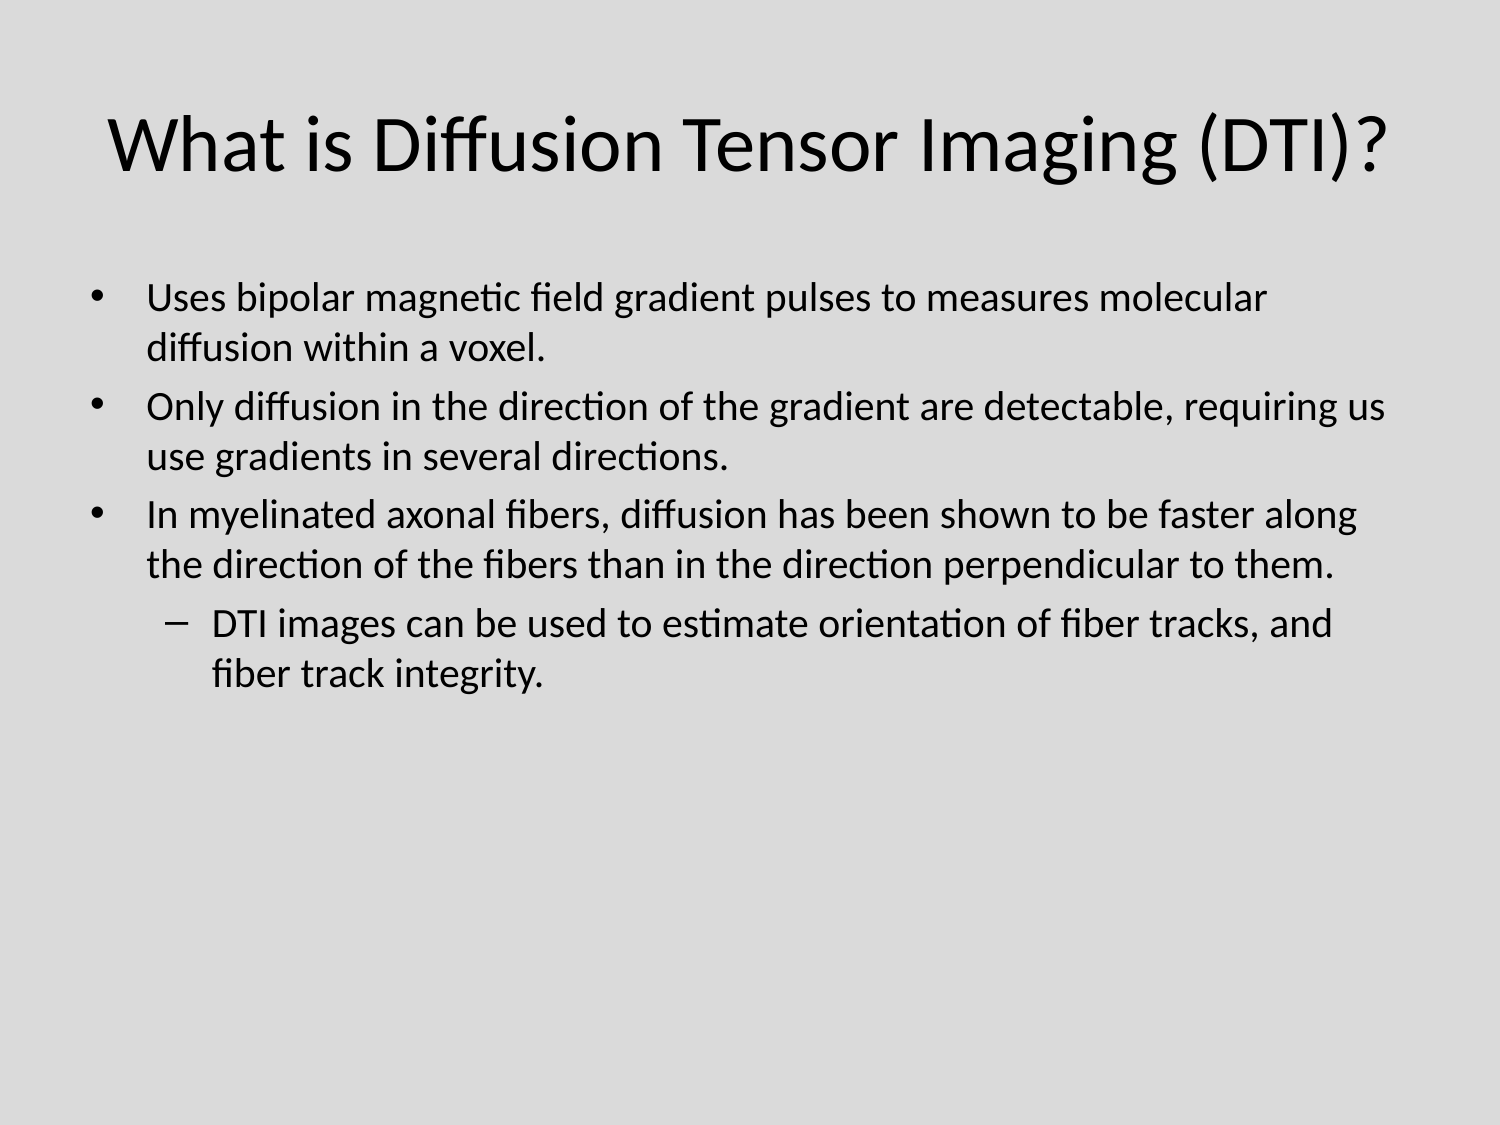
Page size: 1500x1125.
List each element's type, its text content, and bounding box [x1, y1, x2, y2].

title What is Diffusion Tensor Imaging (DTI)? [75, 45, 1425, 233]
list Uses bipolar magnetic field gradient pulses to measures molecular diffusion within a voxel. Only diffusion in the direction of the gradient are detectable, requiring us use gradients in several directions. In myelinated axonal fibers, diffusion has been shown to be faster along the direction of the fibers than in the direction perpendicular to them. DTI images can be used to estimate orientation of fiber tracks, and fiber track integrity. [75, 262, 1425, 1005]
